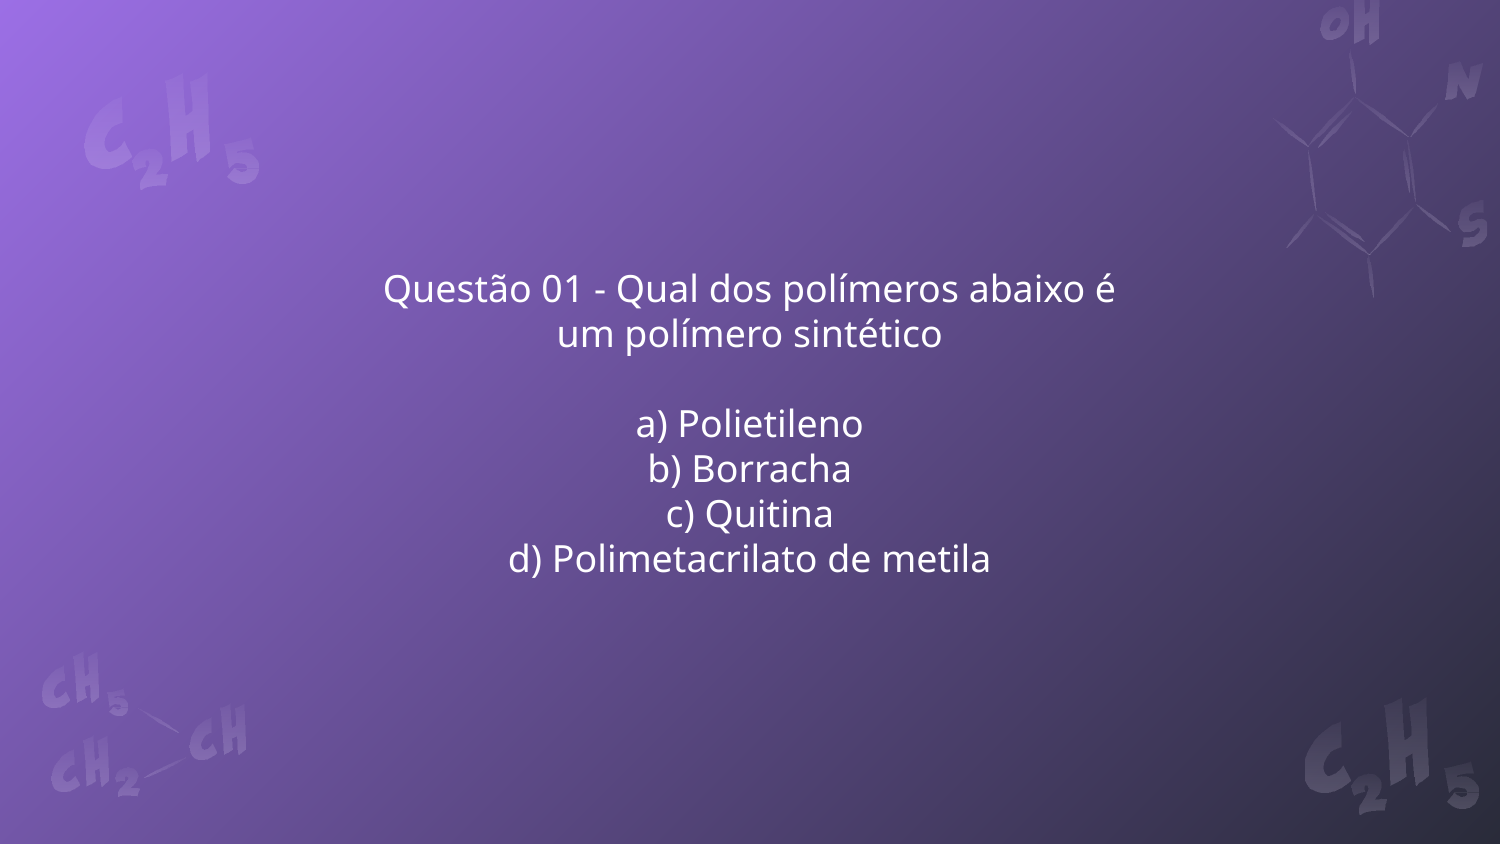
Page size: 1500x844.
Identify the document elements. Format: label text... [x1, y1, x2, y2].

text_box Questão 01 - Qual dos polímeros abaixo é um polímero sintético a) Polietileno b) Borracha c) Quitina d) Polimetacrilato de metila [364, 250, 1136, 594]
